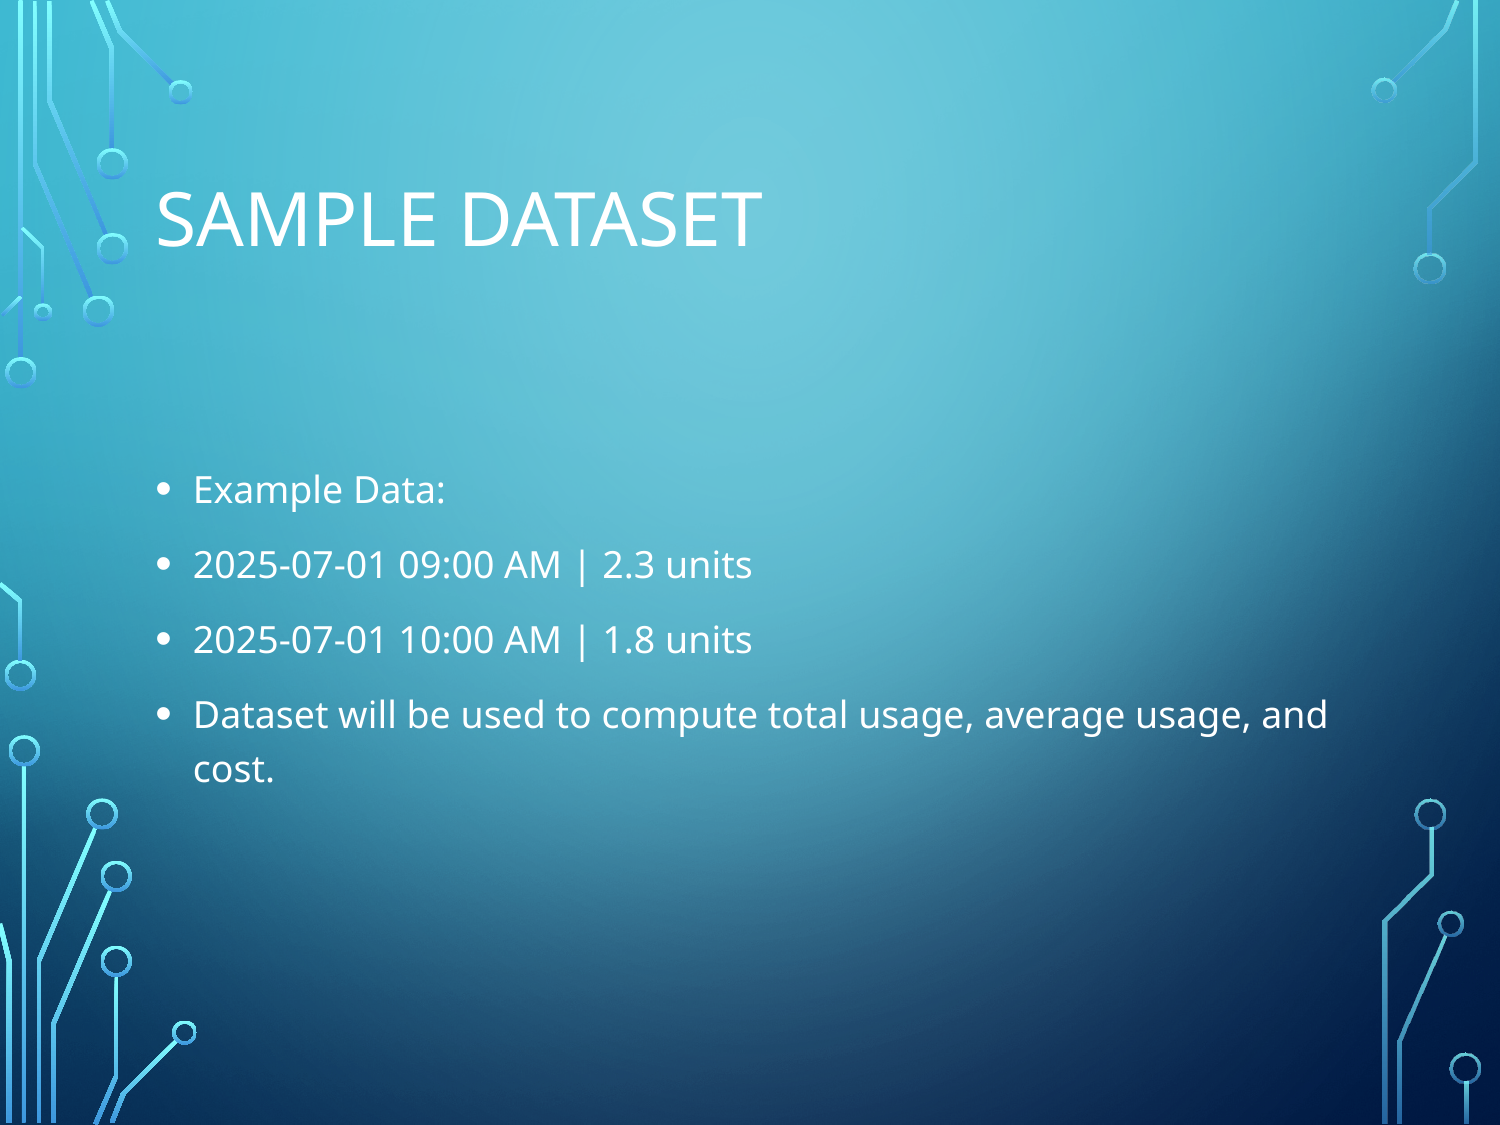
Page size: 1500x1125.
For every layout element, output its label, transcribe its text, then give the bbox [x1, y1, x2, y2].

list Example Data: 2025-07-01 09:00 AM | 2.3 units 2025-07-01 10:00 AM | 1.8 units Dataset will be used to compute total usage, average usage, and cost. [140, 369, 1360, 950]
title Sample Dataset [140, 101, 1360, 344]
